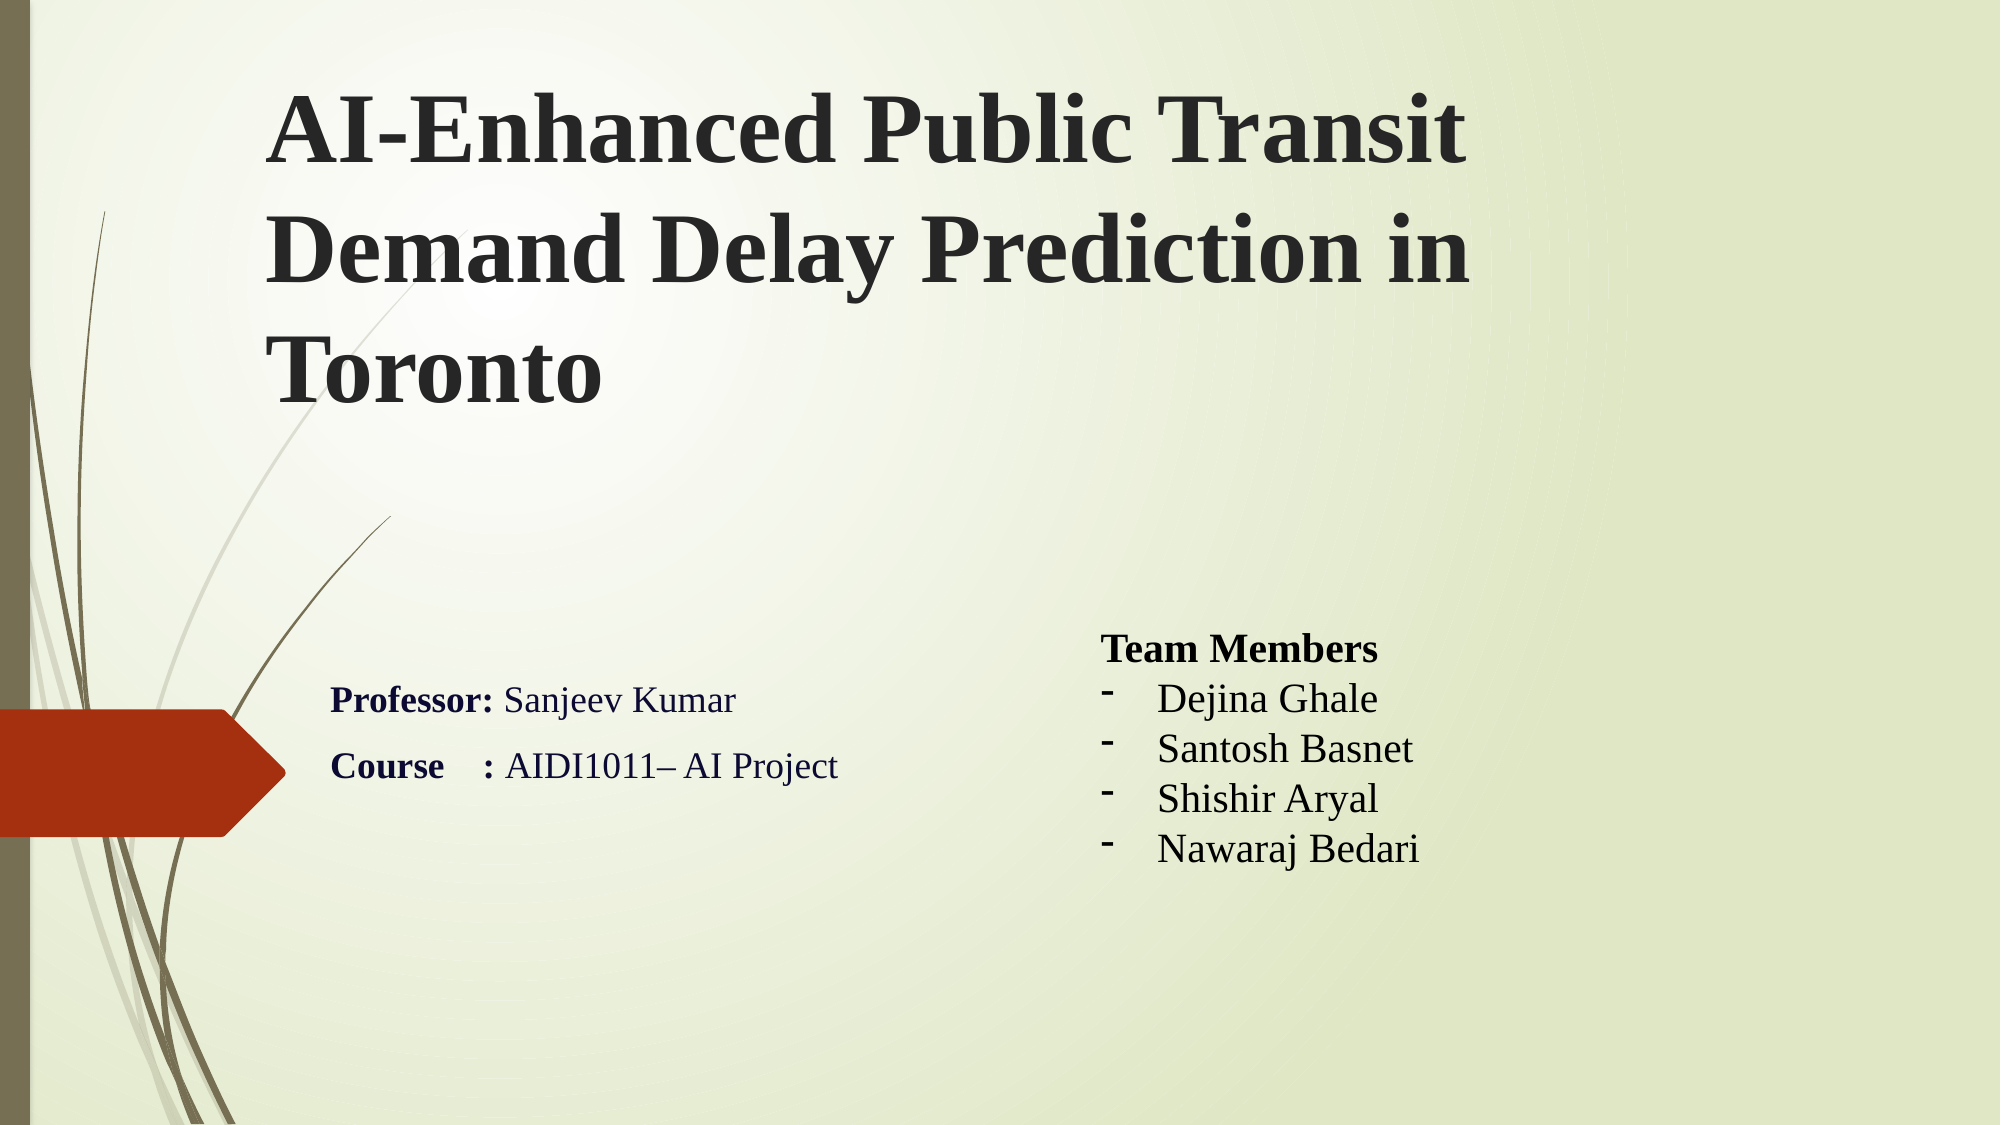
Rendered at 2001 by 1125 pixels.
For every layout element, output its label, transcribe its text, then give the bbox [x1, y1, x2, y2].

title AI-Enhanced Public Transit Demand Delay Prediction in Toronto [250, 58, 1839, 430]
text_box Team Members Dejina Ghale Santosh Basnet Shishir Aryal Nawaraj Bedari [1085, 613, 1962, 879]
subtitle Professor: Sanjeev Kumar Course : AIDI1011– AI Project [315, 667, 942, 904]
